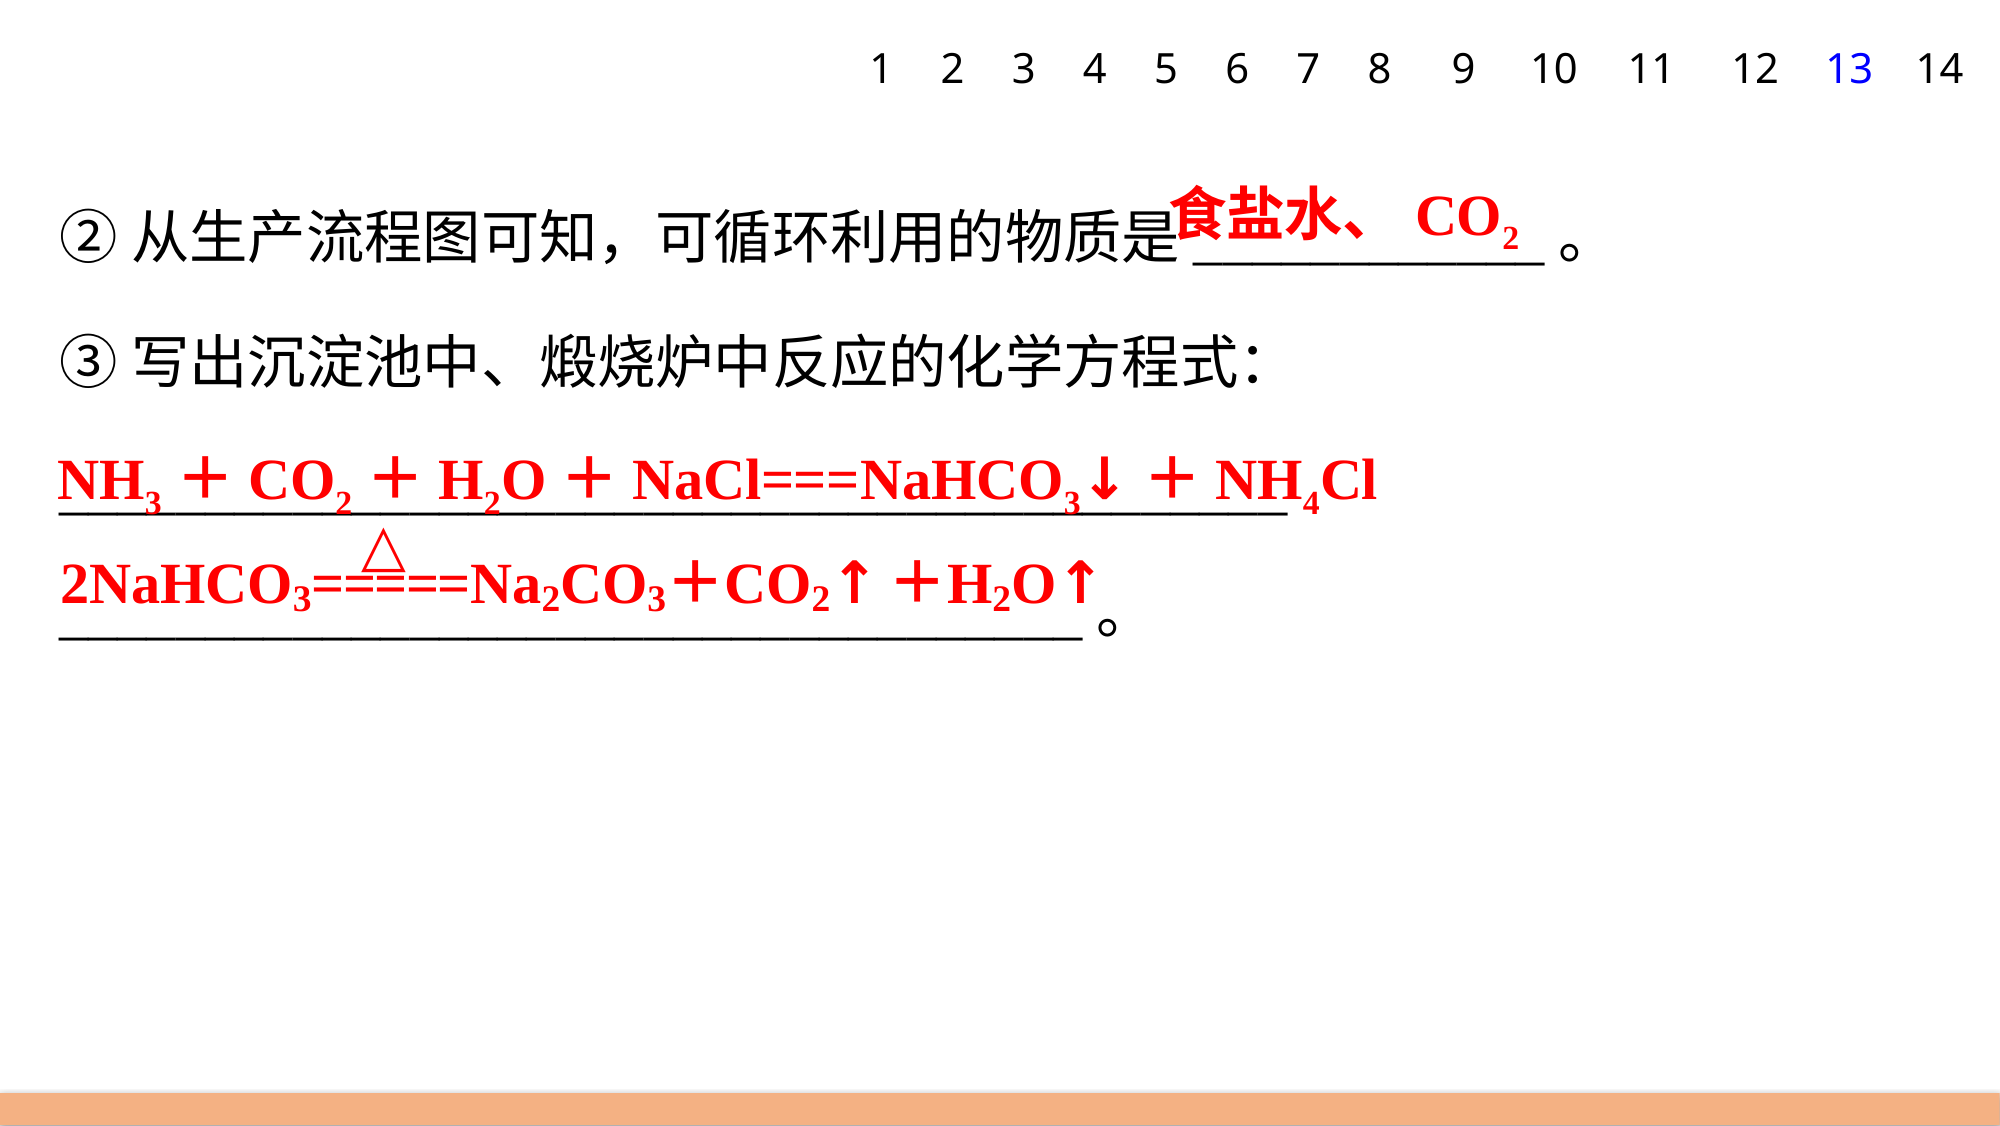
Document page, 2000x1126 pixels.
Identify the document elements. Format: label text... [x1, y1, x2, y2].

text_box ②从生产流程图可知，可循环利用的物质是____________。 ③写出沉淀池中、煅烧炉中反应的化学方程式： __________________________________________ ___________________________________。 [44, 137, 1993, 653]
text_box 7 [1281, 19, 1341, 114]
text_box 2 [925, 19, 985, 114]
text_box 11 [1610, 19, 1696, 114]
text_box [0, 1092, 2000, 1126]
text_box 4 [1067, 19, 1127, 114]
text_box 9 [1423, 19, 1496, 114]
text_box 3 [996, 19, 1056, 114]
text_box 6 [1210, 19, 1270, 114]
text_box NH3＋CO2＋H2O＋NaCl===NaHCO3↓＋NH4Cl [43, 394, 1653, 529]
text_box 8 [1352, 19, 1412, 114]
text_box 1 [854, 19, 914, 114]
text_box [60, 500, 1390, 729]
text_box 12 [1707, 19, 1800, 114]
text_box 14 [1905, 19, 1984, 114]
text_box 食盐水、CO2 [1153, 169, 1534, 265]
text_box 13 [1811, 19, 1894, 114]
text_box 10 [1507, 19, 1599, 114]
text_box 5 [1139, 19, 1199, 114]
